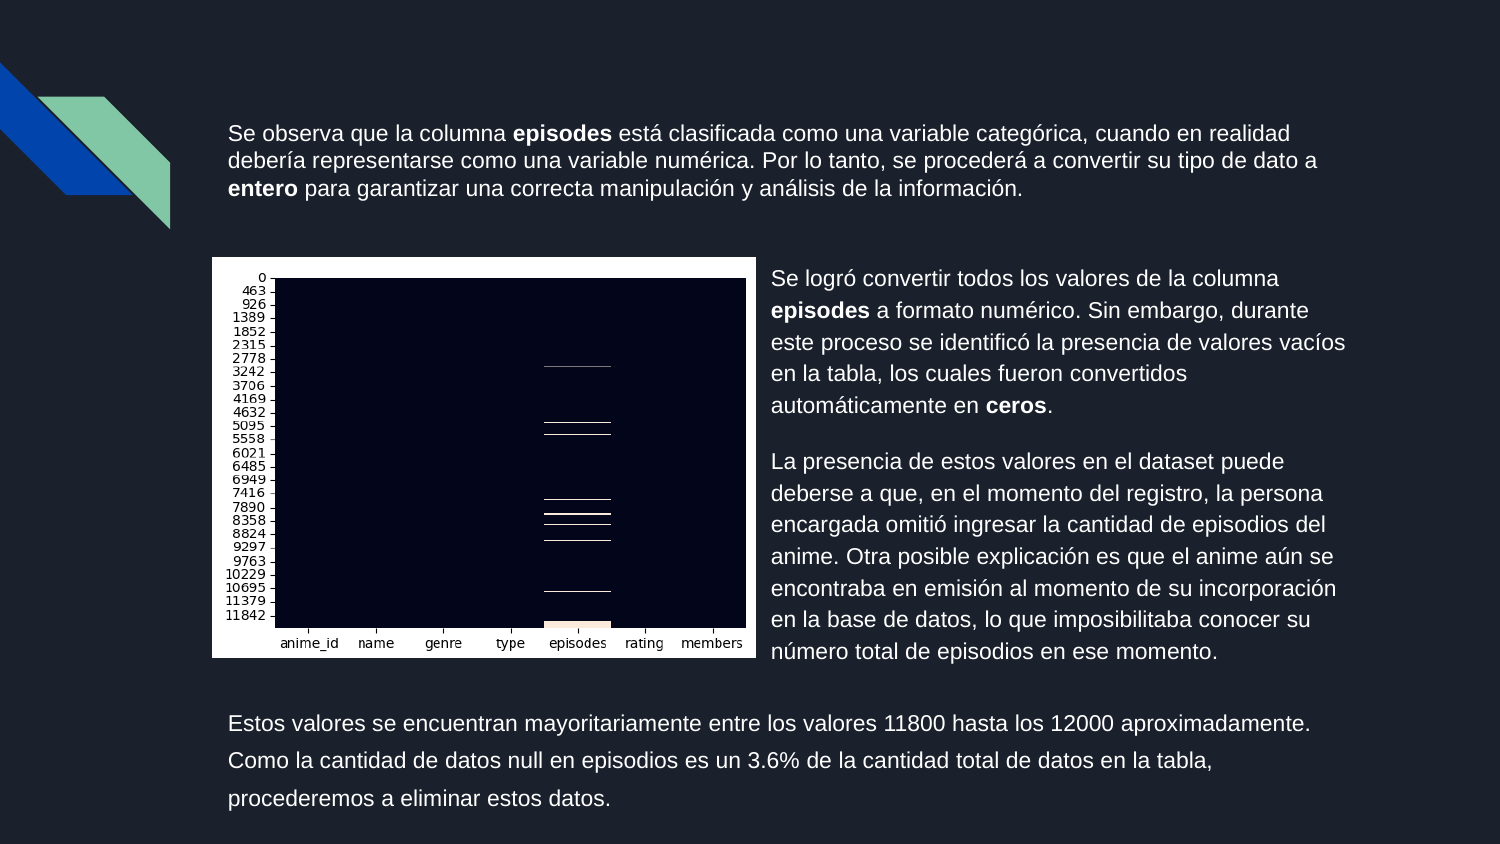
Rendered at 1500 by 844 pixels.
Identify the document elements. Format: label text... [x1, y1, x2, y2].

text_box Se observa que la columna episodes está clasificada como una variable categórica, cuando en realidad debería representarse como una variable numérica. Por lo tanto, se procederá a convertir su tipo de dato a entero para garantizar una correcta manipulación y análisis de la información. [212, 103, 1368, 217]
list Se logró convertir todos los valores de la columna episodes a formato numérico. Sin embargo, durante este proceso se identificó la presencia de valores vacíos en la tabla, los cuales fueron convertidos automáticamente en ceros. La presencia de estos valores en el dataset puede deberse a que, en el momento del registro, la persona encargada omitió ingresar la cantidad de episodios del anime. Otra posible explicación es que el anime aún se encontraba en emisión al momento de su incorporación en la base de datos, lo que imposibilitaba conocer su número total de episodios en ese momento. [755, 244, 1368, 737]
picture [212, 256, 756, 659]
text_box Estos valores se encuentran mayoritariamente entre los valores 11800 hasta los 12000 aproximadamente. Como la cantidad de datos null en episodios es un 3.6% de la cantidad total de datos en la tabla, procederemos a eliminar estos datos. [212, 684, 1358, 824]
